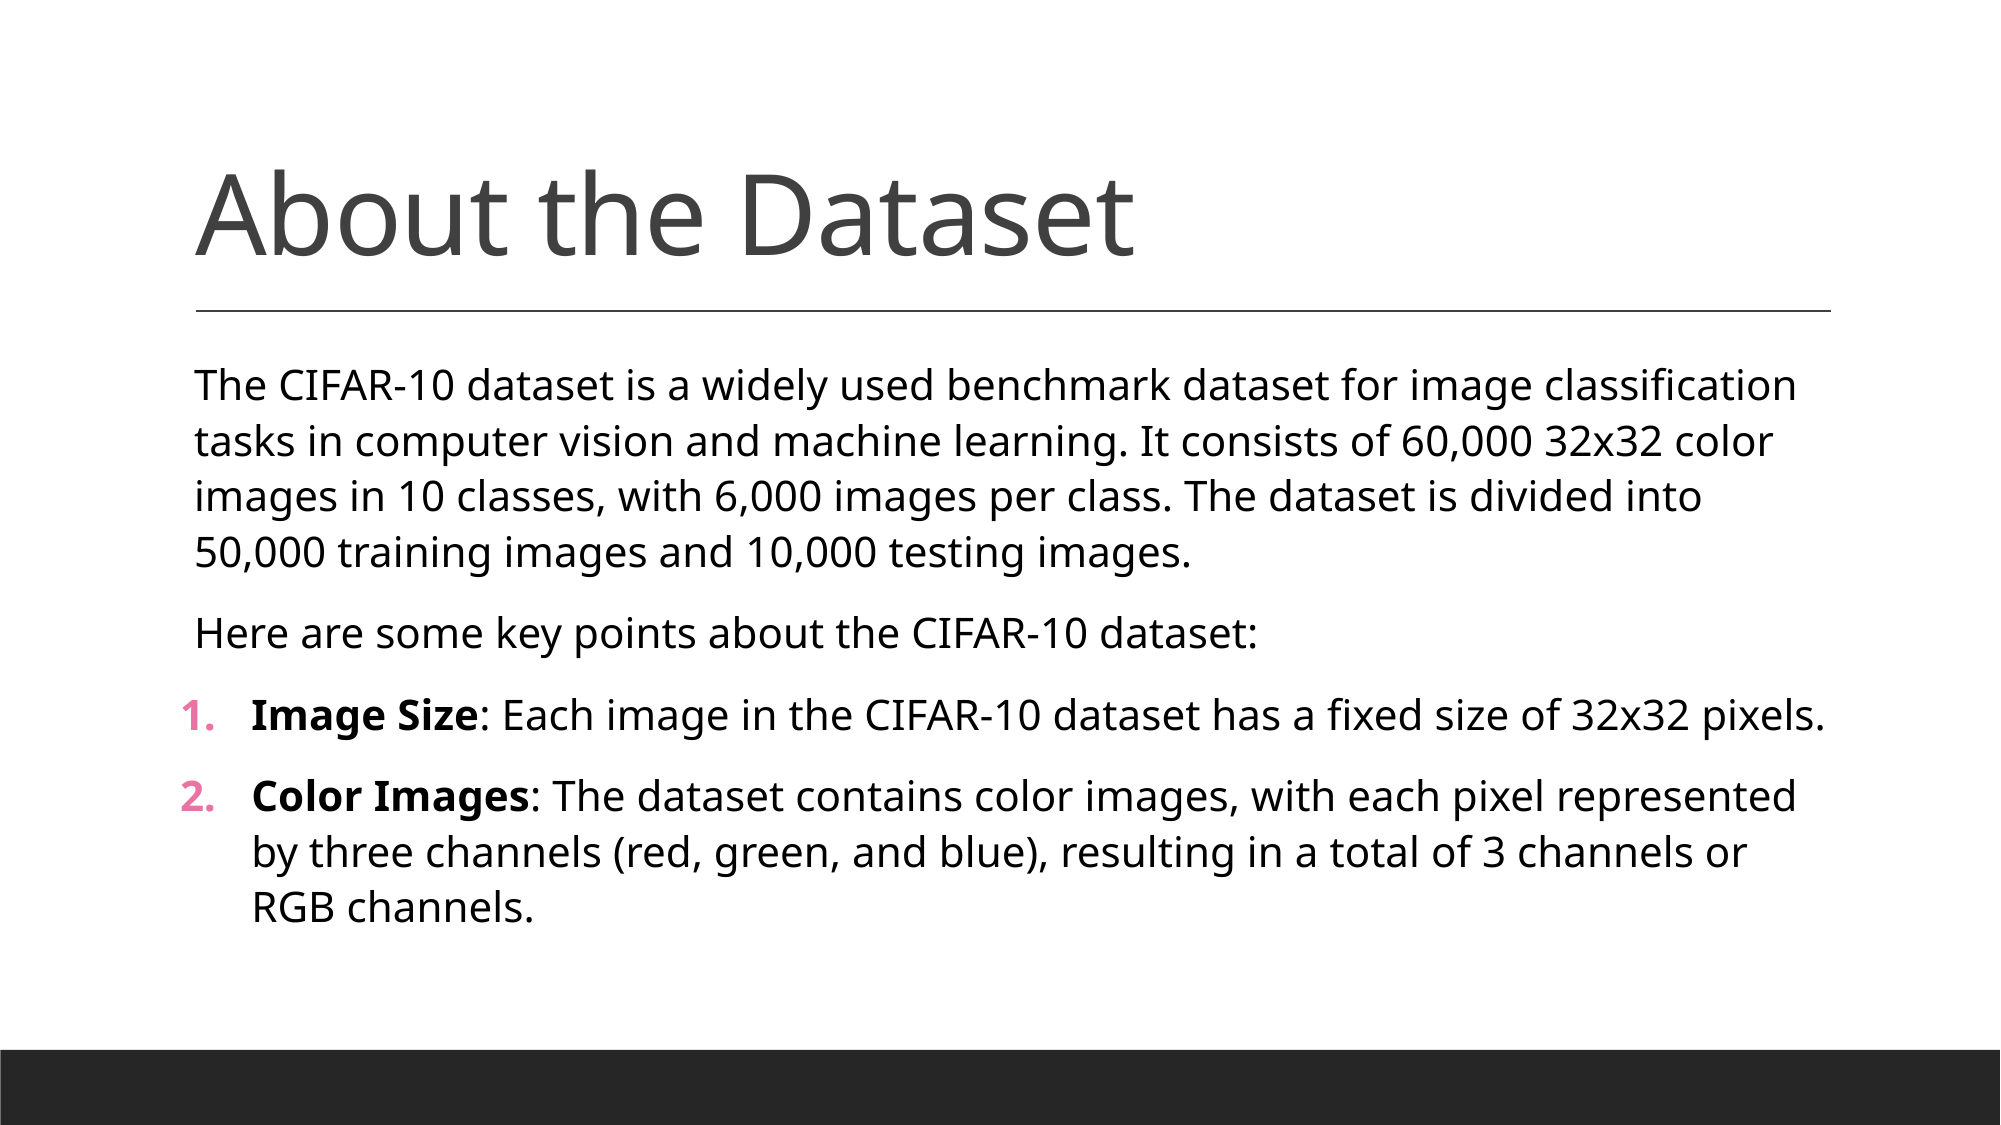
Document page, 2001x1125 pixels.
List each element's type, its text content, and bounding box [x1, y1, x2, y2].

list The CIFAR-10 dataset is a widely used benchmark dataset for image classification tasks in computer vision and machine learning. It consists of 60,000 32x32 color images in 10 classes, with 6,000 images per class. The dataset is divided into 50,000 training images and 10,000 testing images. Here are some key points about the CIFAR-10 dataset: Image Size: Each image in the CIFAR-10 dataset has a fixed size of 32x32 pixels. Color Images: The dataset contains color images, with each pixel represented by three channels (red, green, and blue), resulting in a total of 3 channels or RGB channels. [180, 345, 1830, 963]
title About the Dataset [180, 47, 1830, 285]
